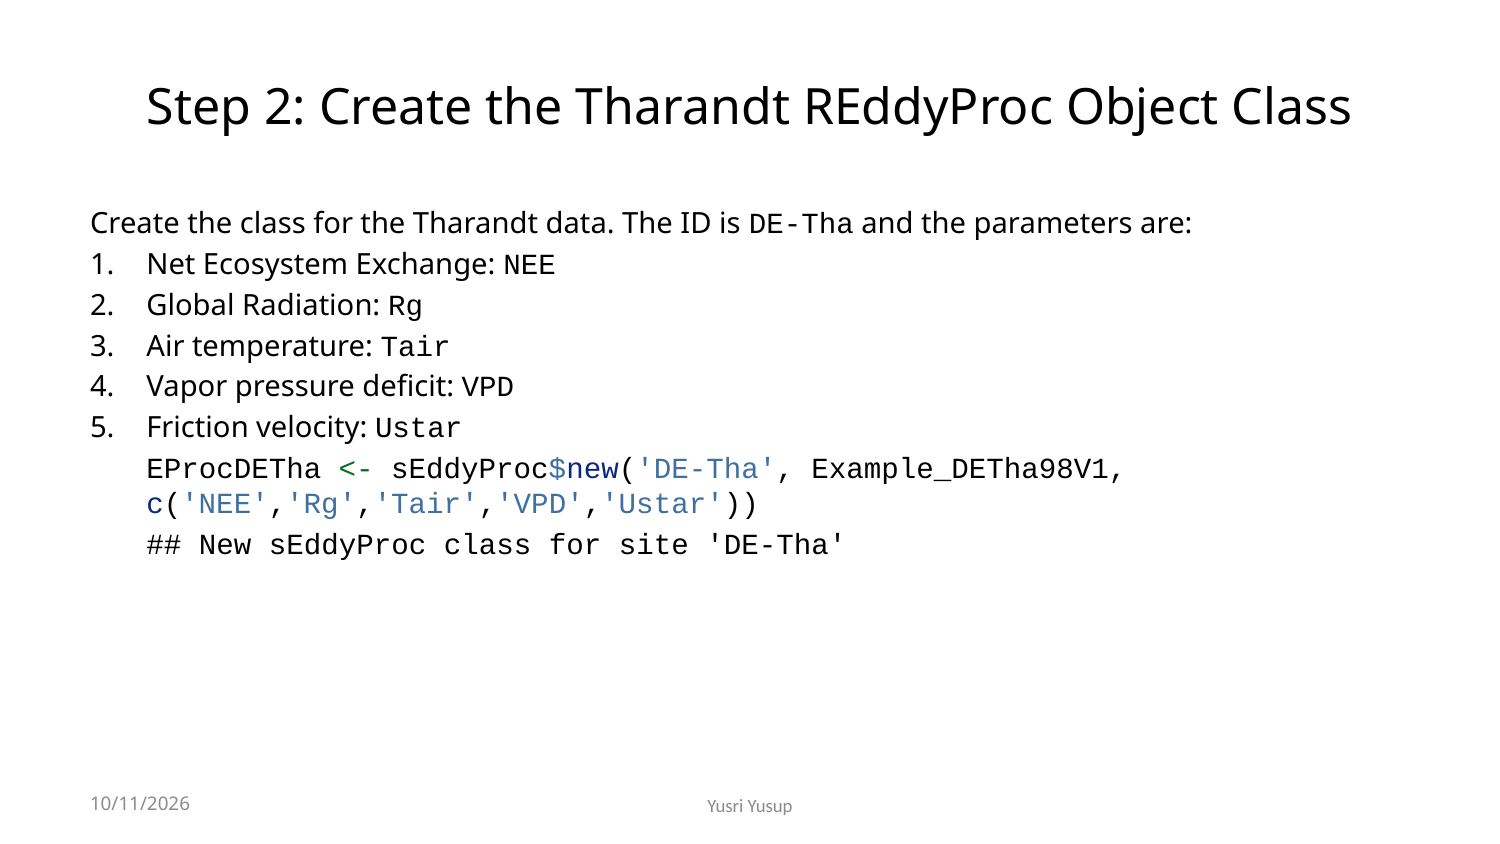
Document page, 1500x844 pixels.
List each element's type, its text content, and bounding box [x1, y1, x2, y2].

title Step 2: Create the Tharandt REddyProc Object Class [75, 33, 1425, 175]
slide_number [75, 782, 425, 827]
list Create the class for the Tharandt data. The ID is DE-Tha and the parameters are: Net Ecosystem Exchange: NEE Global Radiation: Rg Air temperature: Tair Vapor pressure deficit: VPD Friction velocity: Ustar EProcDETha <- sEddyProc$new('DE-Tha', Example_DETha98V1, c('NEE','Rg','Tair','VPD','Ustar')) ## New sEddyProc class for site 'DE-Tha' [75, 196, 1425, 754]
footer Yusri Yusup [512, 782, 988, 827]
